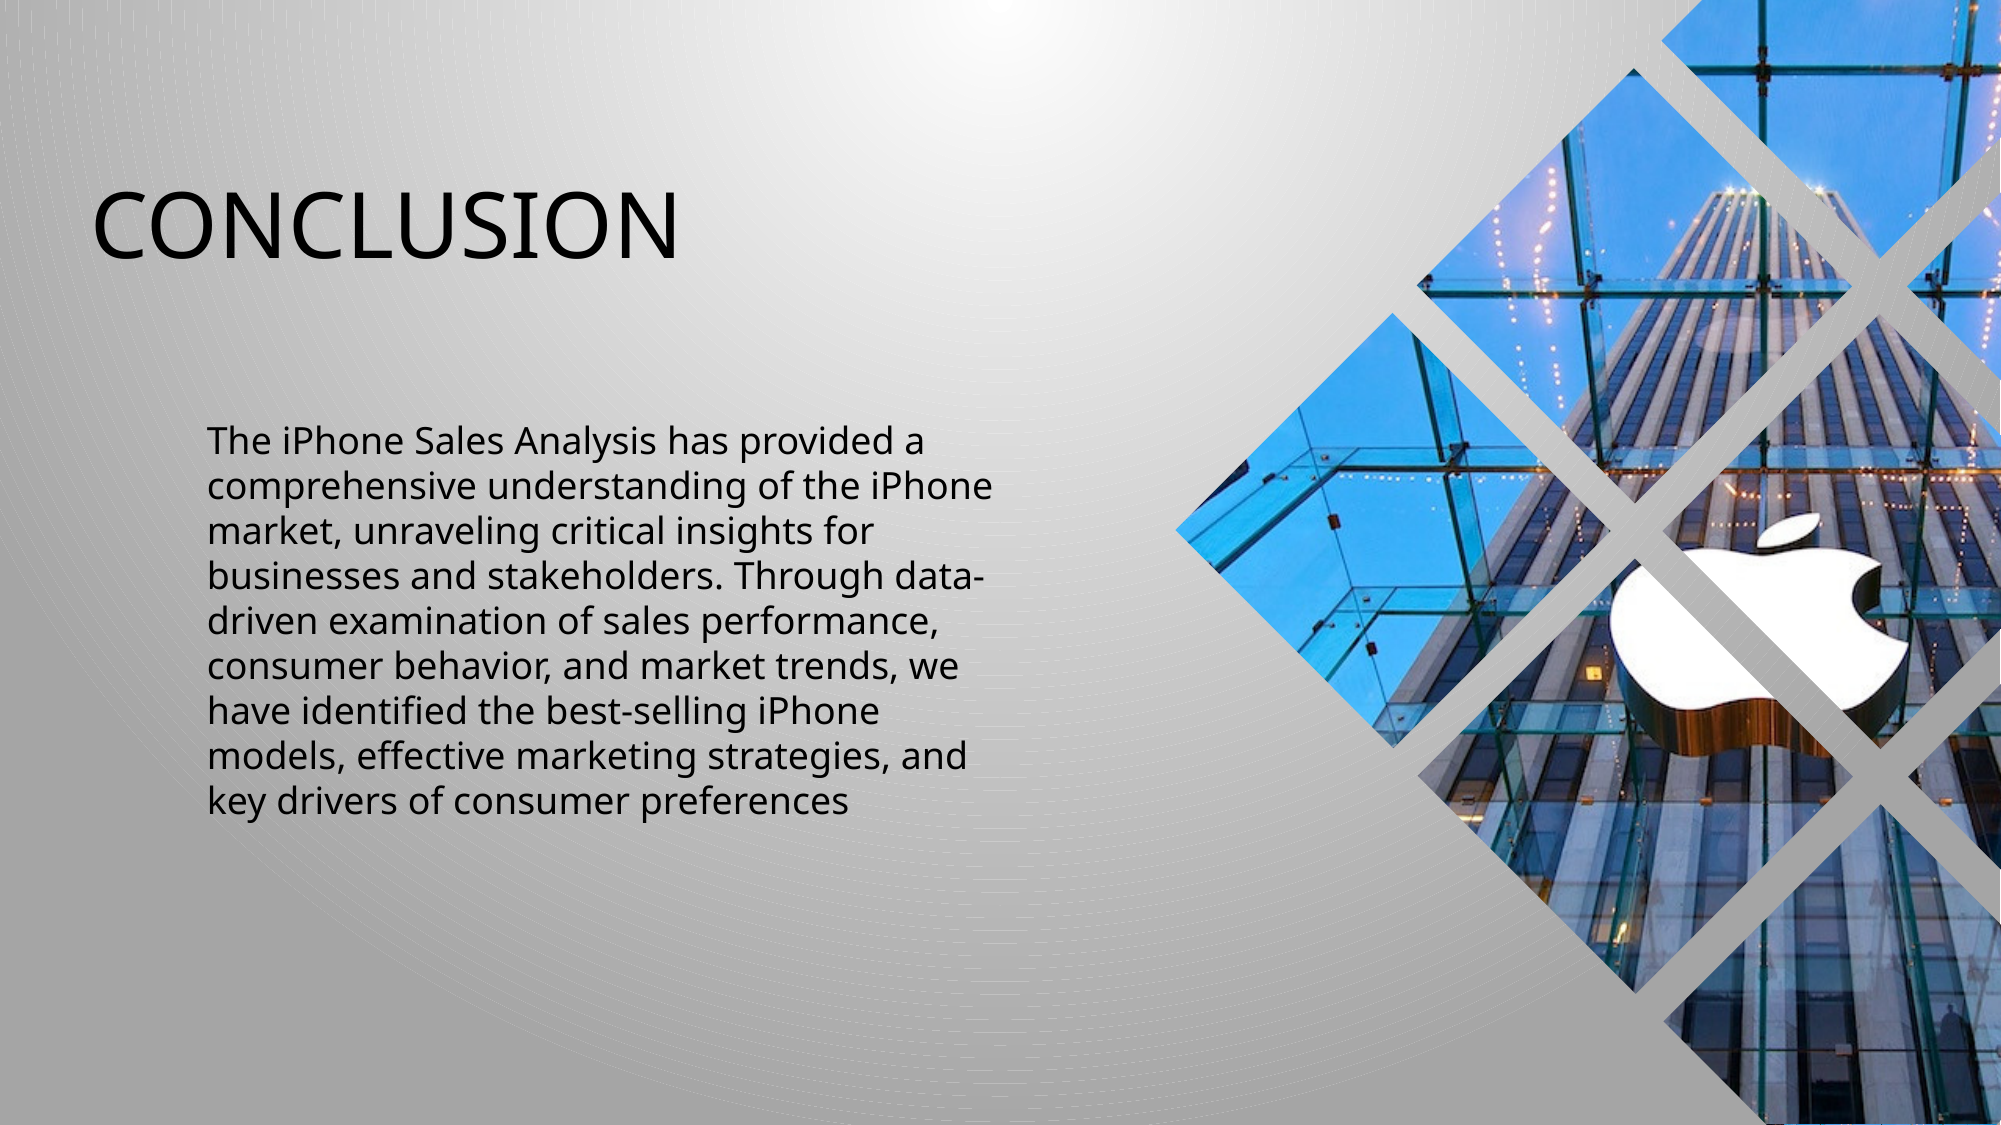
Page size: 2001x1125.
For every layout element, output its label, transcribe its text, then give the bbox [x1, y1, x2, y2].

text_box CONCLUSION [75, 159, 1324, 285]
picture [1175, 0, 2001, 1125]
text_box The iPhone Sales Analysis has provided a comprehensive understanding of the iPhone market, unraveling critical insights for businesses and stakeholders. Through data-driven examination of sales performance, consumer behavior, and market trends, we have identified the best-selling iPhone models, effective marketing strategies, and key drivers of consumer preferences [192, 409, 1030, 830]
